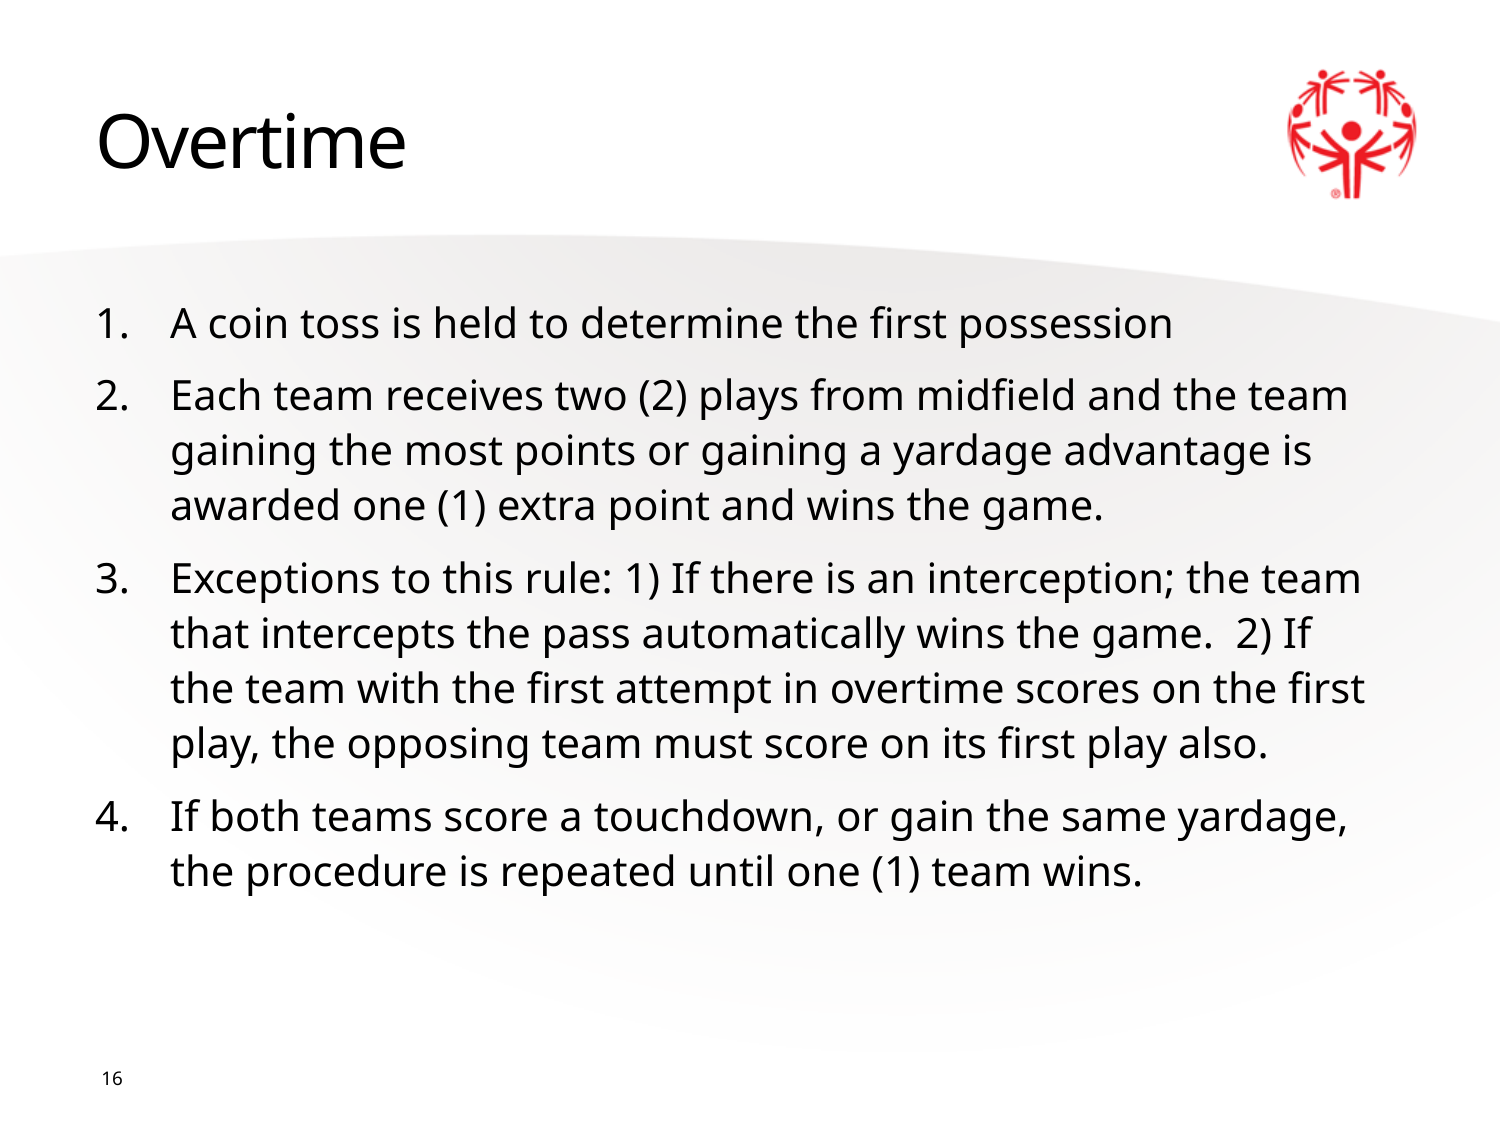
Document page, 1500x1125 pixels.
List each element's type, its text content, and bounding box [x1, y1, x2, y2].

picture [0, 0, 1500, 1125]
slide_number 16 [90, 1061, 665, 1093]
title Overtime [89, 60, 1247, 232]
list A coin toss is held to determine the first possession Each team receives two (2) plays from midfield and the team gaining the most points or gaining a yardage advantage is awarded one (1) extra point and wins the game. Exceptions to this rule: 1) If there is an interception; the team that intercepts the pass automatically wins the game. 2) If the team with the first attempt in overtime scores on the first play, the opposing team must score on its first play also. If both teams score a touchdown, or gain the same yardage, the procedure is repeated until one (1) team wins. [89, 285, 1388, 1018]
